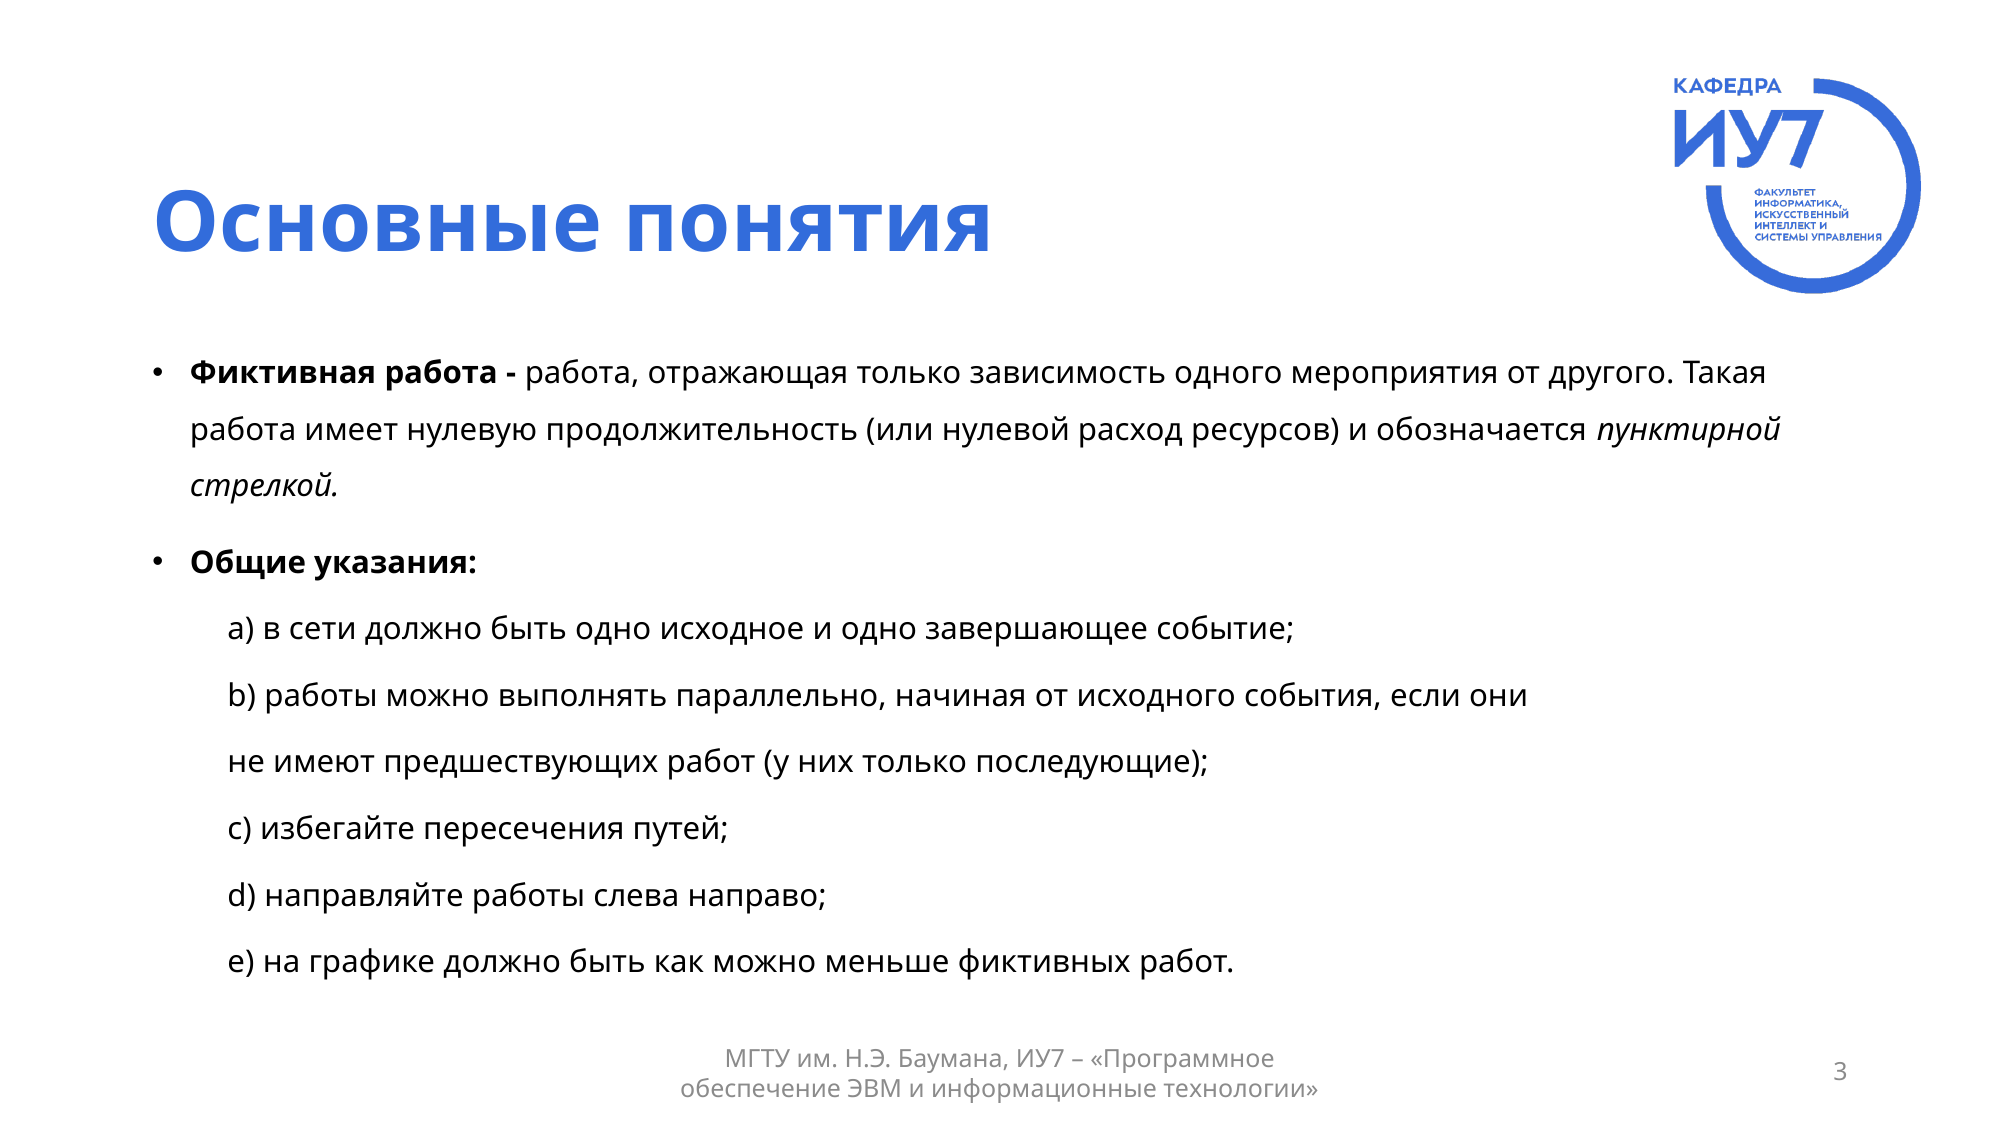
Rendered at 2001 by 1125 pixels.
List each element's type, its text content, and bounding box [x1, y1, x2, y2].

slide_number 3 [1412, 1042, 1863, 1103]
picture [1672, 59, 1922, 309]
list Фиктивная работа - работа, отражающая только зависимость одного мероприятия от другого. Такая работа имеет нулевую продолжительность (или нулевой расход ресурсов) и обозначается пунктирной стрелкой. Общие указания: a) в сети должно быть одно исходное и одно завершающее событие; b) работы можно выполнять параллельно, начиная от исходного события, если они не имеют предшествующих работ (у них только последующие); c) избегайте пересечения путей; d) направляйте работы слева направо; e) на графике должно быть как можно меньше фиктивных работ. [137, 299, 1863, 1014]
title Основные понятия [137, 170, 1672, 278]
footer МГТУ им. Н.Э. Баумана, ИУ7 – «Программное обеспечение ЭВМ и информационные технологии» [662, 1042, 1338, 1103]
